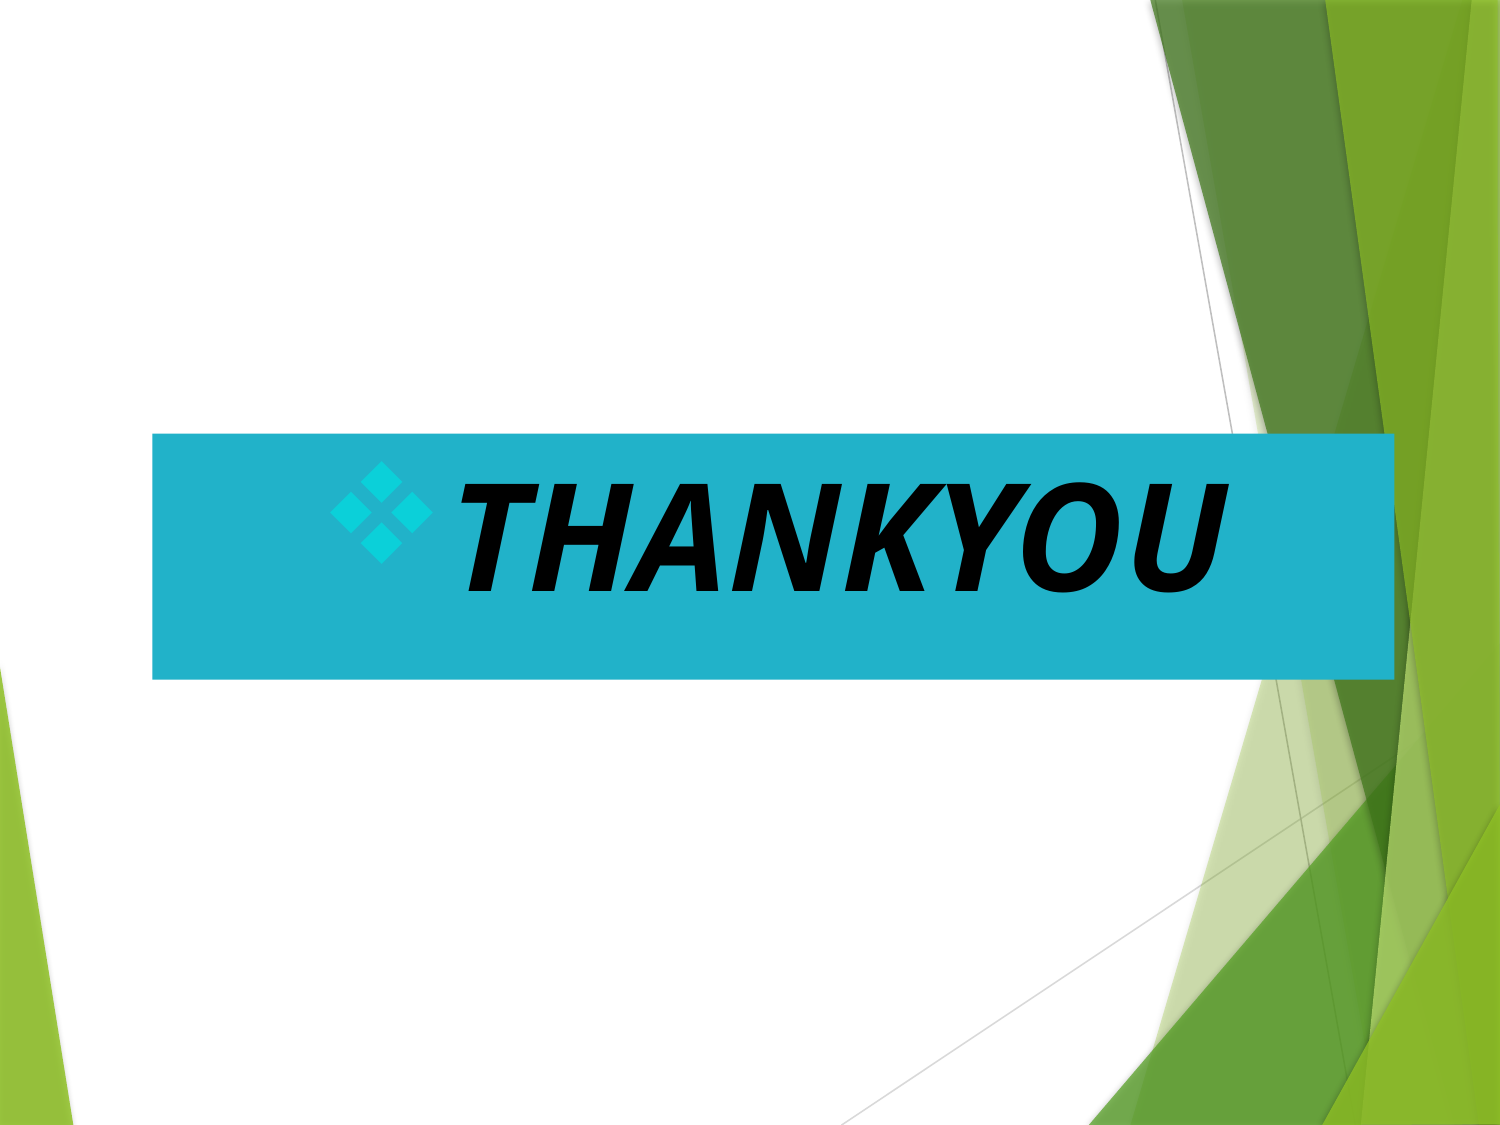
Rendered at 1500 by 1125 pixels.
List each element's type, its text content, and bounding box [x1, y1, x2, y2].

list THANKYOU [152, 433, 1395, 680]
